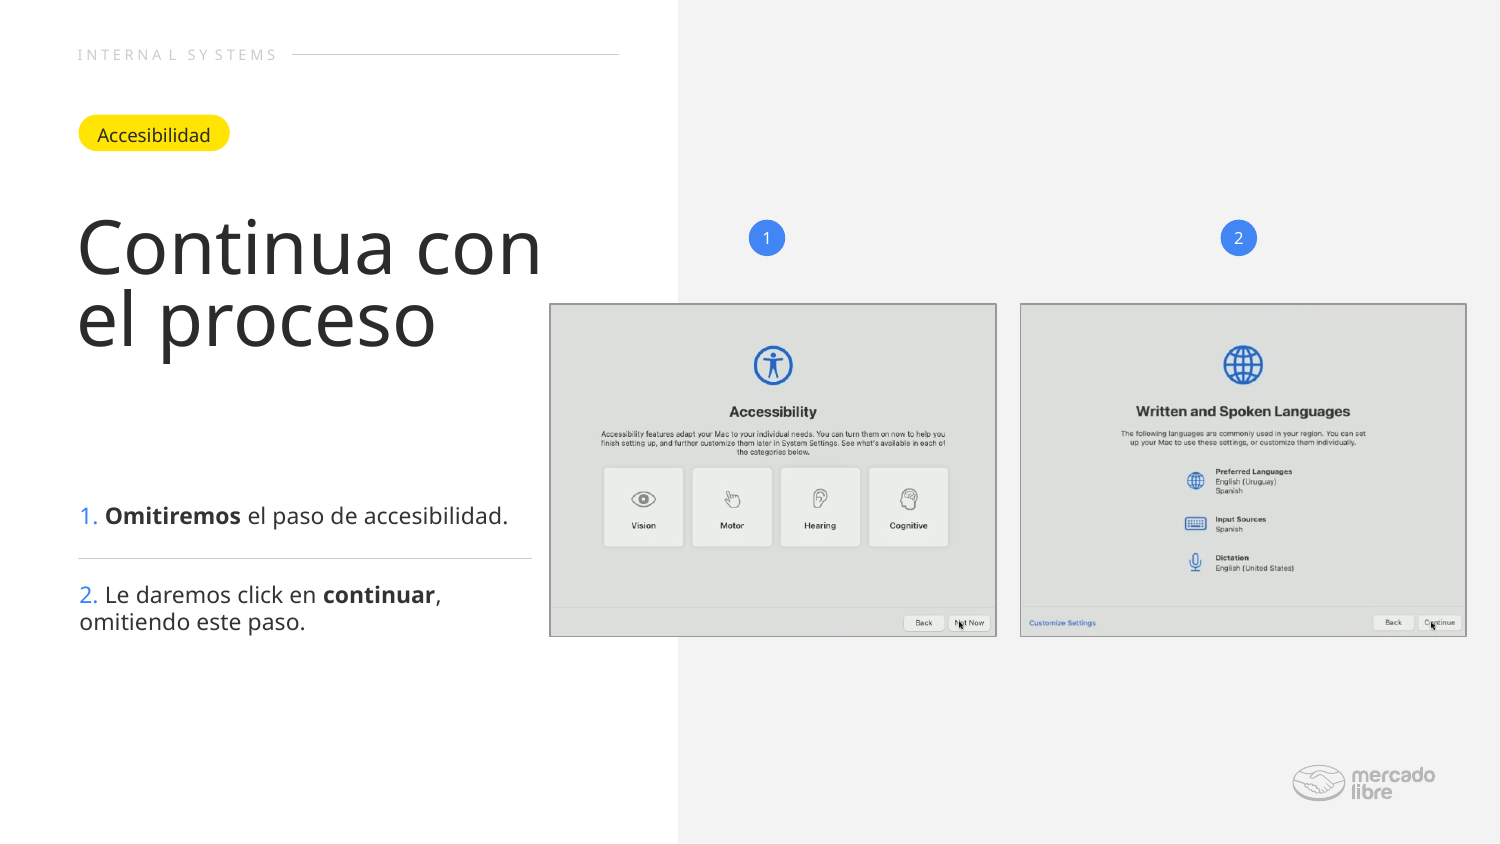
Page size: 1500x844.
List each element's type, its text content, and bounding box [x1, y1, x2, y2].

text_box Continua con el proceso [76, 186, 1028, 392]
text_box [1292, 764, 1436, 802]
text_box [677, 0, 1500, 844]
text_box 1. Omitiremos el paso de accesibilidad. [76, 491, 525, 539]
picture [1020, 304, 1466, 637]
text_box 1 [748, 219, 786, 257]
text_box I N T E R N A L S Y S T E M S [71, 34, 292, 75]
text_box 2 [1220, 219, 1258, 257]
text_box Accesibilidad [78, 114, 230, 152]
text_box 2. Le daremos click en continuar, omitiendo este paso. [76, 583, 525, 632]
picture [550, 304, 996, 637]
